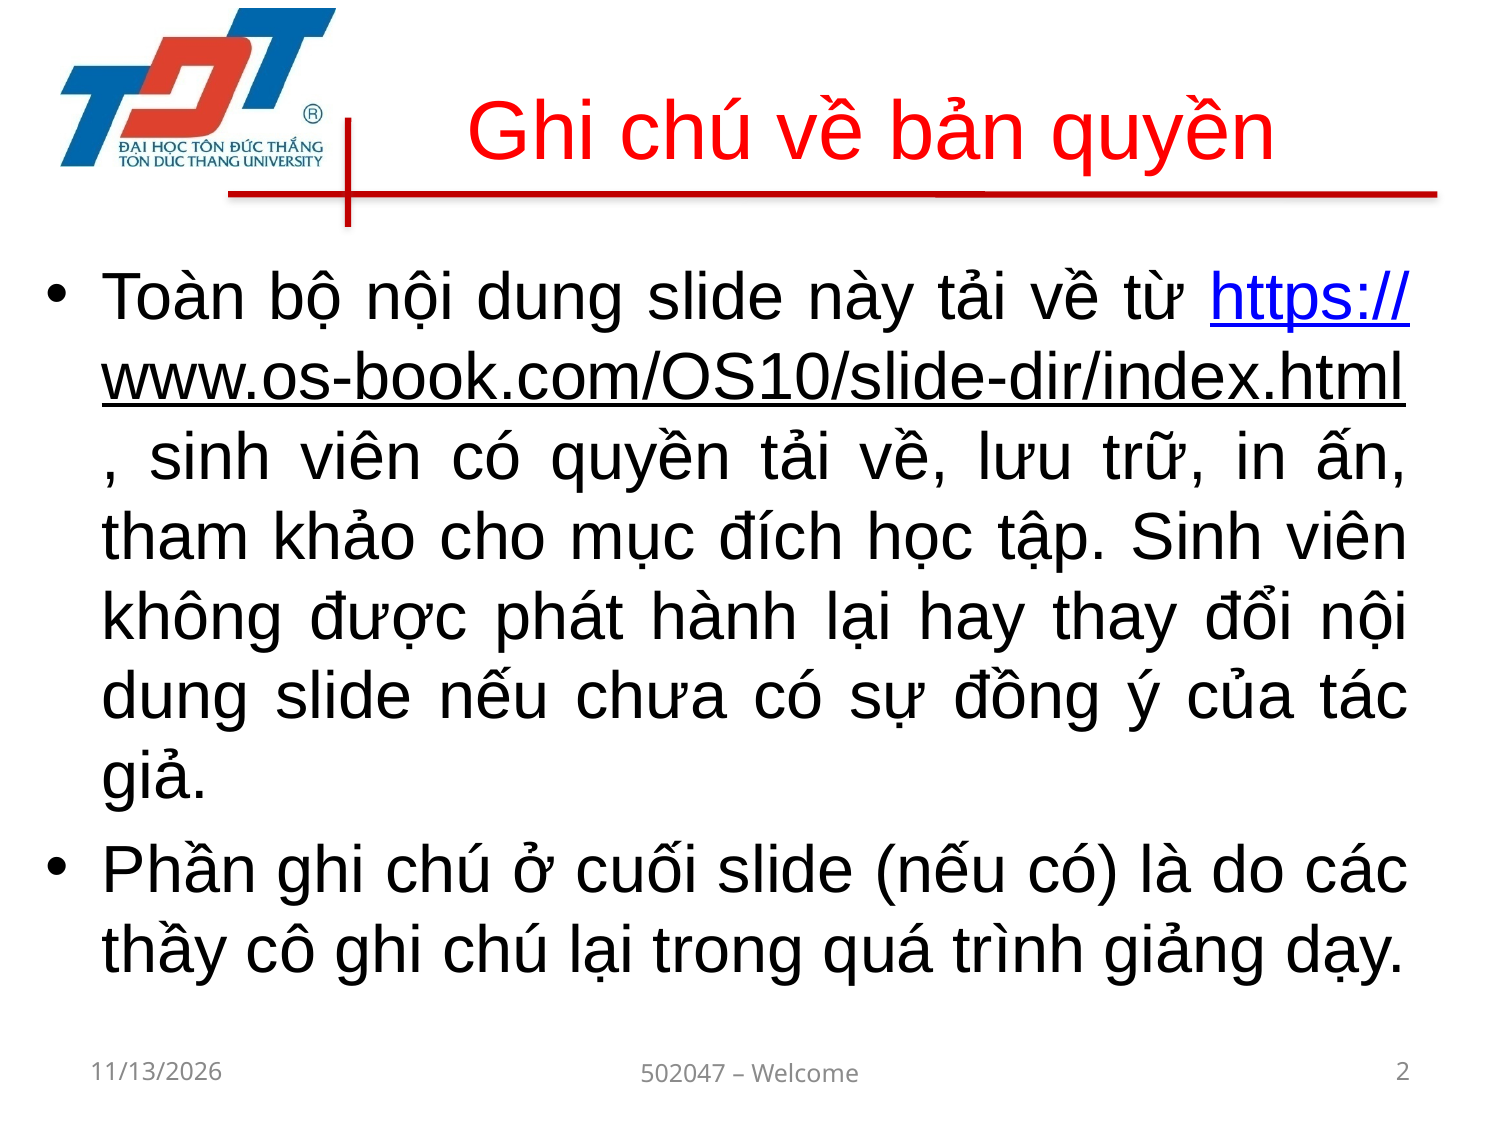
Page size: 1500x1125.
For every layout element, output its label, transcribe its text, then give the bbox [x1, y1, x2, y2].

slide_number 2 [1074, 1042, 1425, 1103]
picture [60, 8, 336, 167]
list Toàn bộ nội dung slide này tải về từ https://www.os-book.com/OS10/slide-dir/index.html , sinh viên có quyền tải về, lưu trữ, in ấn, tham khảo cho mục đích học tập. Sinh viên không được phát hành lại hay thay đổi nội dung slide nếu chưa có sự đồng ý của tác giả. Phần ghi chú ở cuối slide (nếu có) là do các thầy cô ghi chú lại trong quá trình giảng dạy. [30, 245, 1425, 1043]
title Ghi chú về bản quyền [318, 27, 1426, 225]
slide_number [75, 1042, 425, 1103]
footer 502047 – Welcome [512, 1042, 988, 1103]
